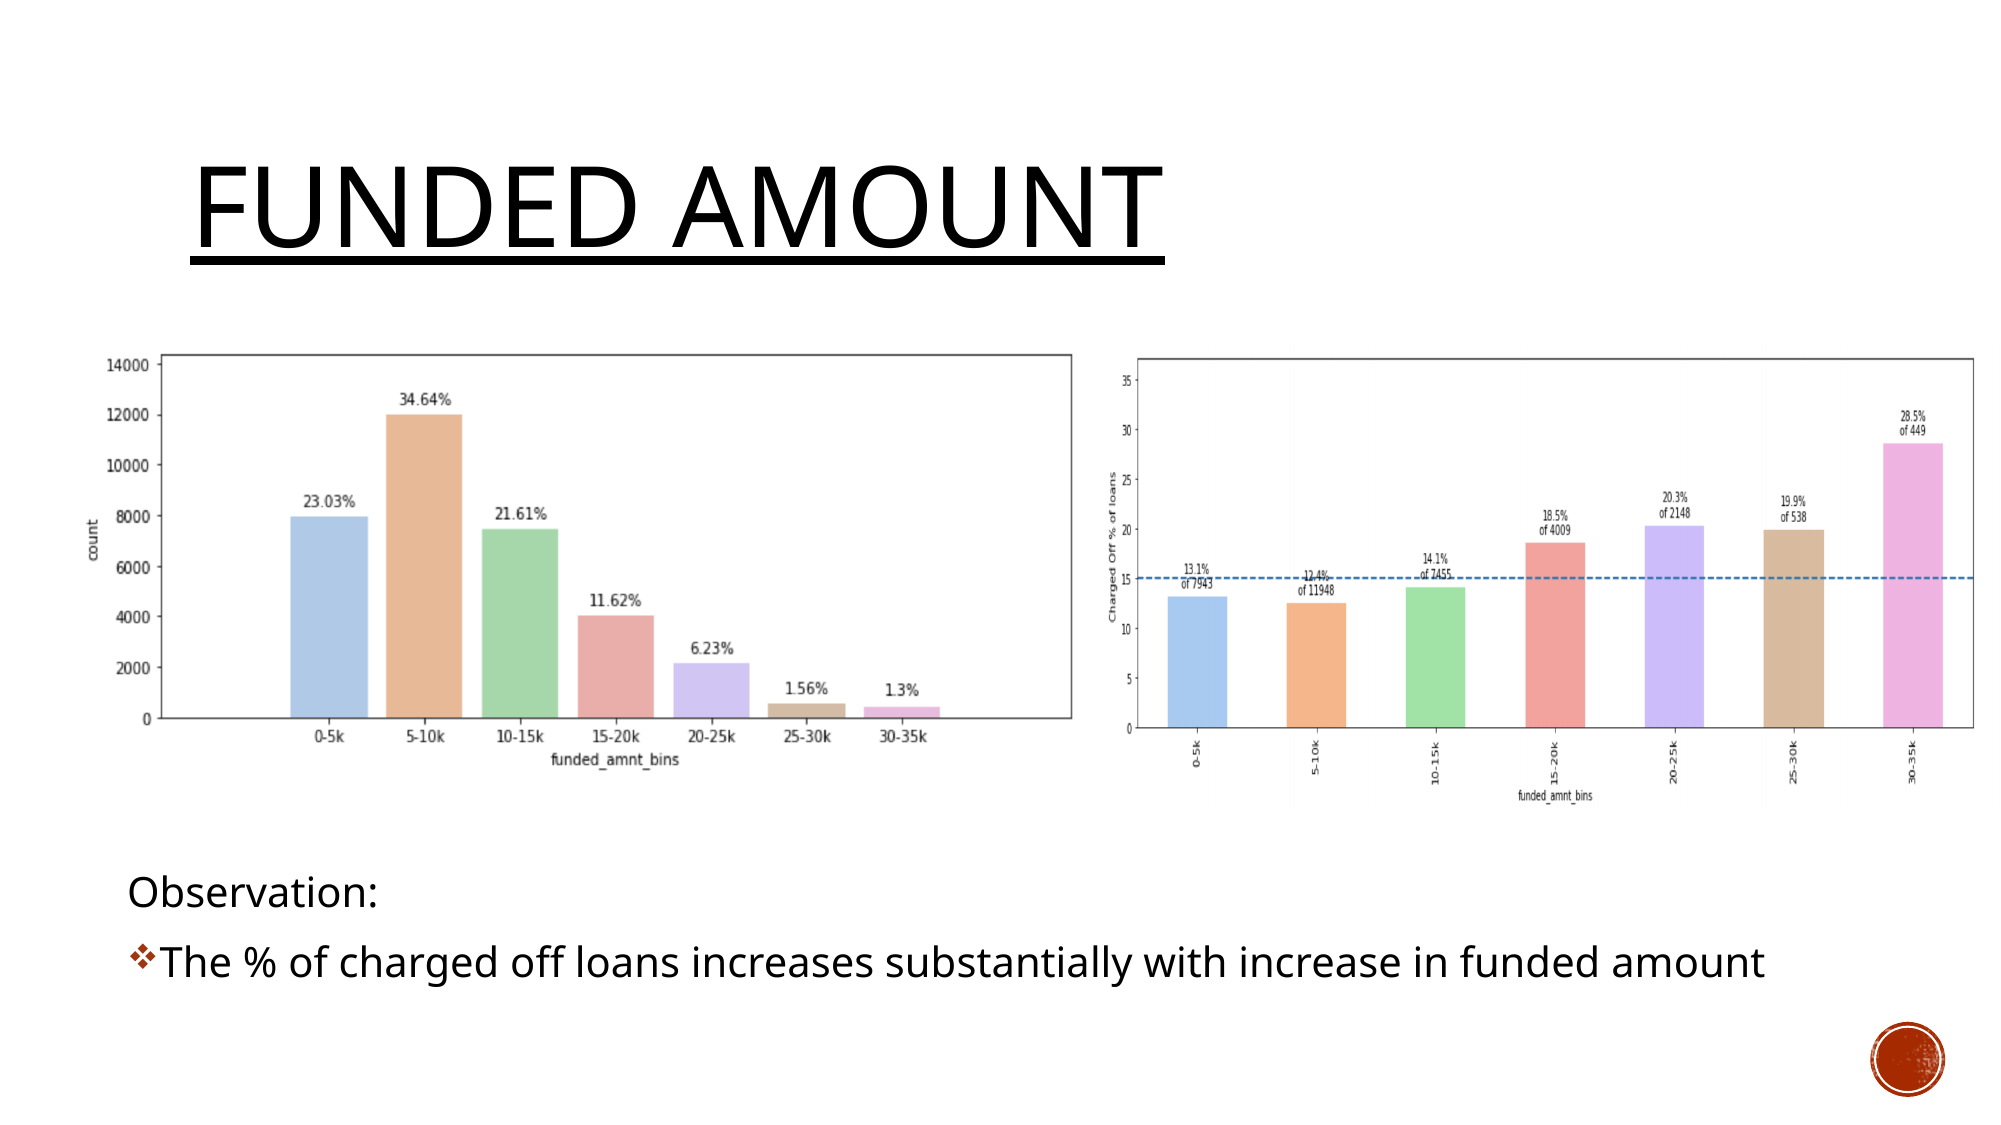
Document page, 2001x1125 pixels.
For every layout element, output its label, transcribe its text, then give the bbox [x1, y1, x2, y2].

picture [62, 343, 2000, 812]
list Observation: The % of charged off loans increases substantially with increase in funded amount [112, 837, 1908, 1020]
title Funded Amount [175, 79, 1826, 343]
